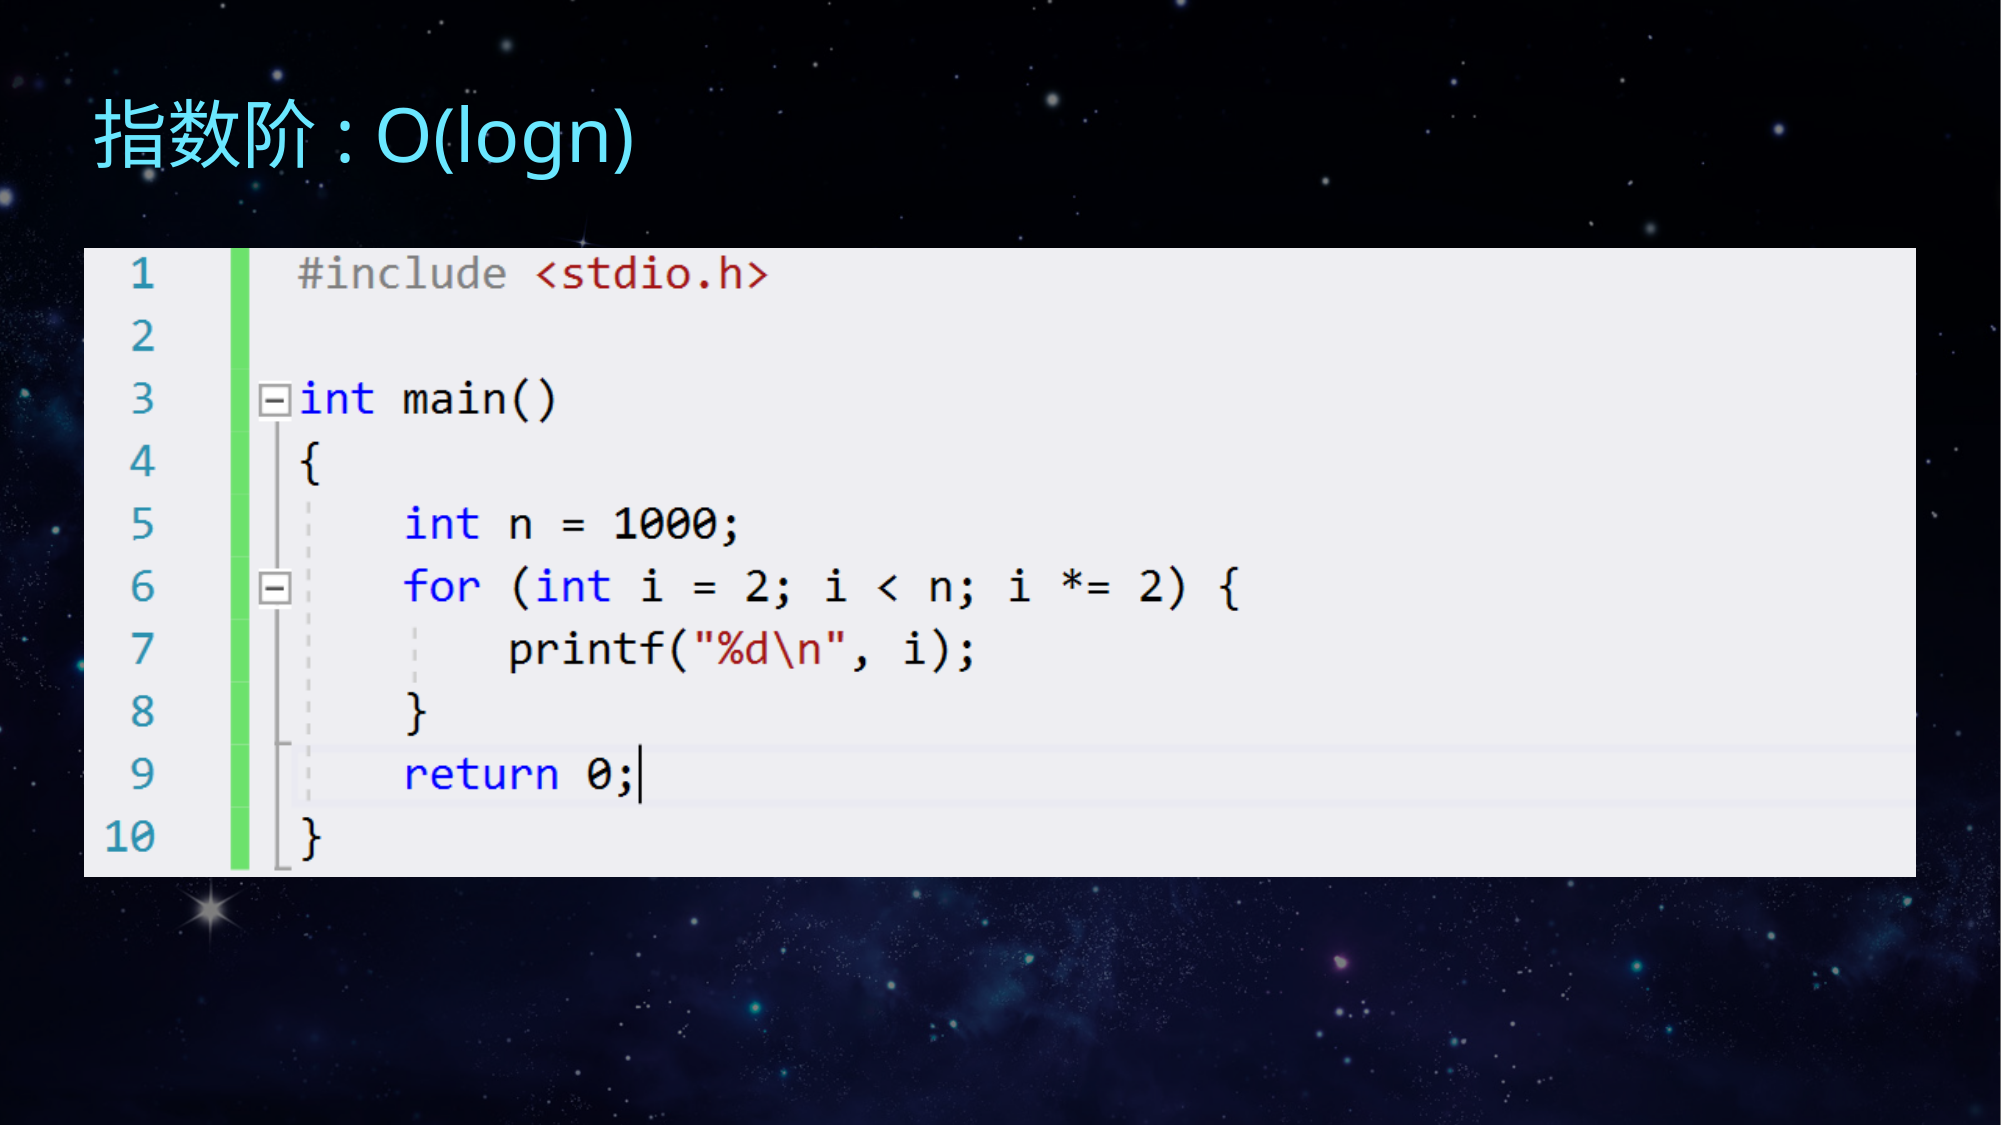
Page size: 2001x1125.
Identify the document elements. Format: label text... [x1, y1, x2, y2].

text_box 指数阶: O(logn) [77, 80, 651, 185]
picture [0, 0, 2001, 1125]
